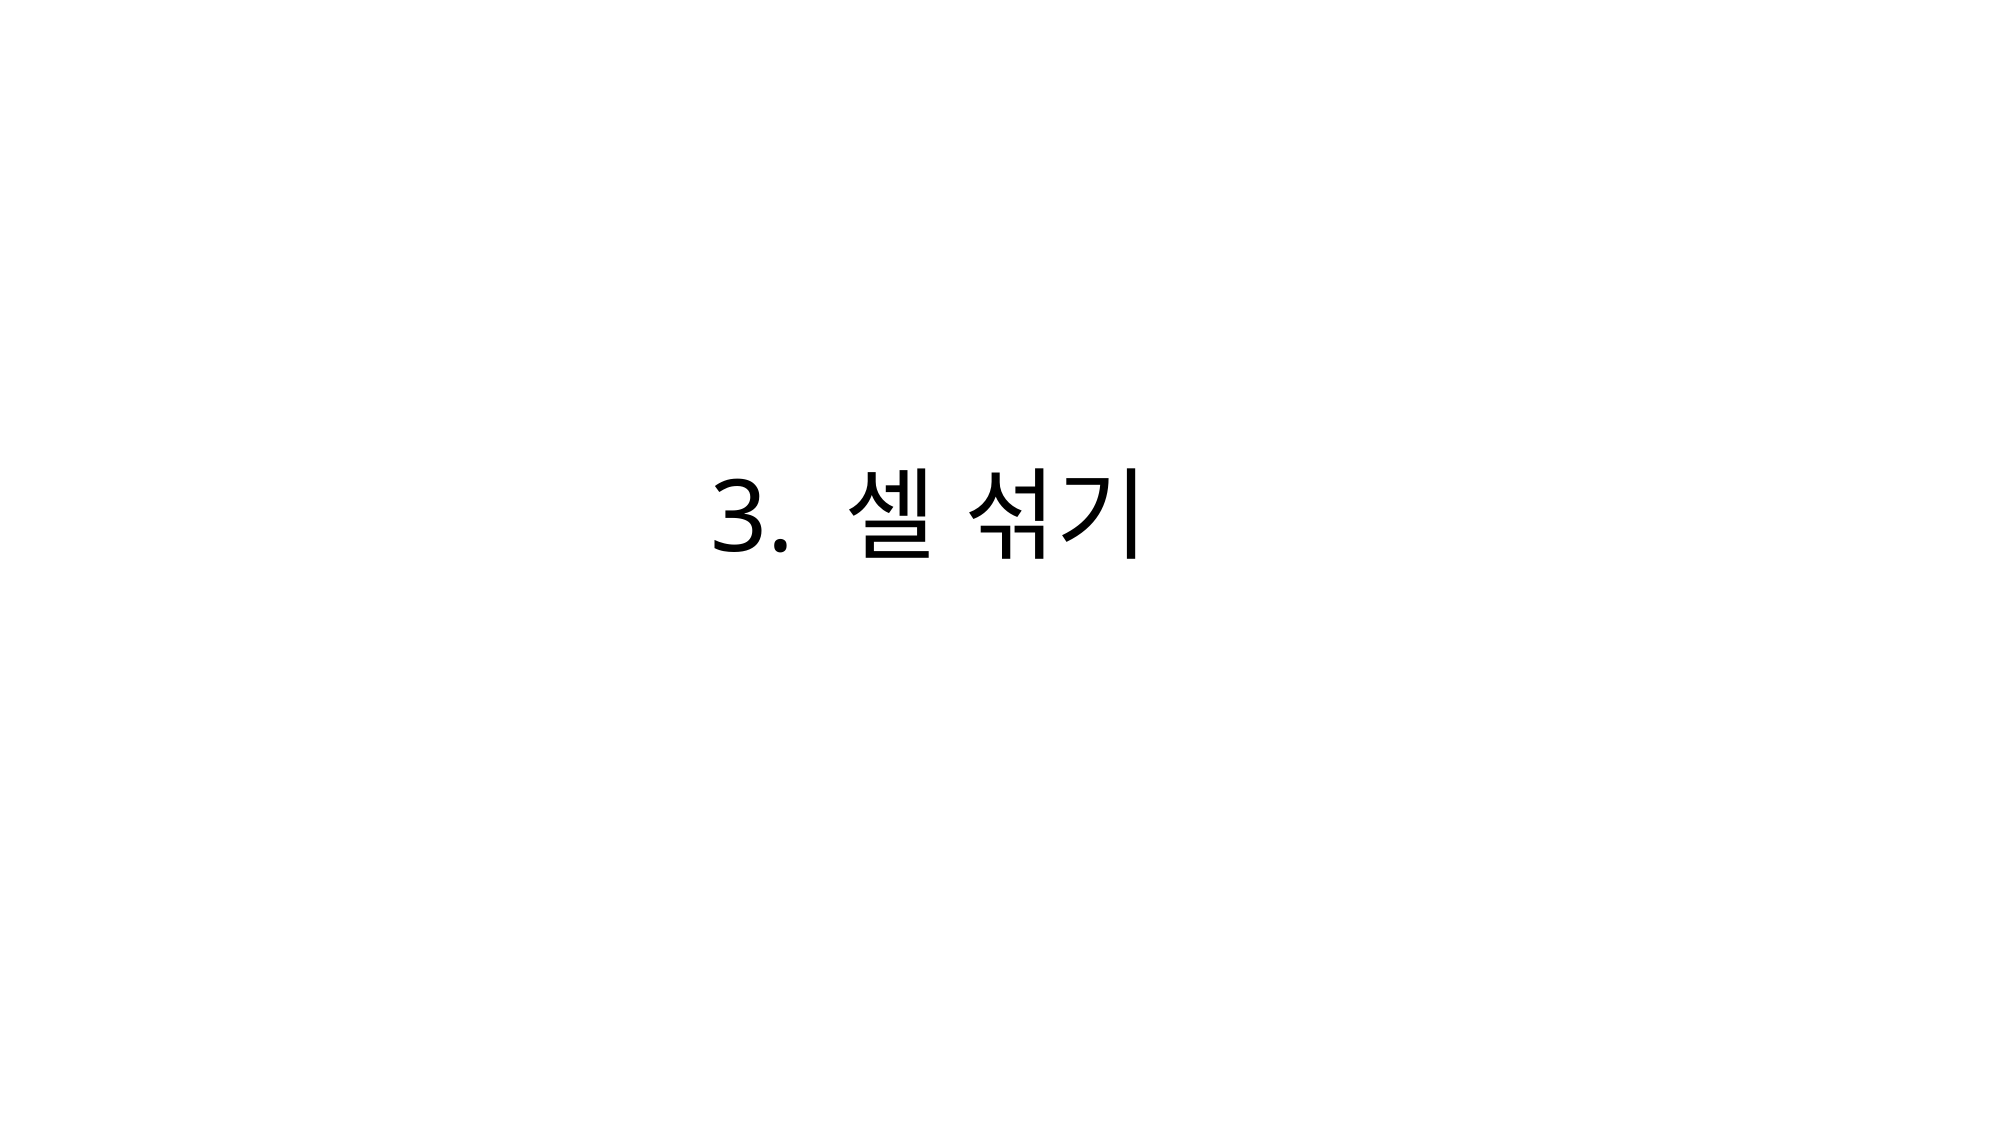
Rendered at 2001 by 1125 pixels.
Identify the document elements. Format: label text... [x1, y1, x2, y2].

text_box 3. 셀 섞기 [695, 444, 1497, 580]
